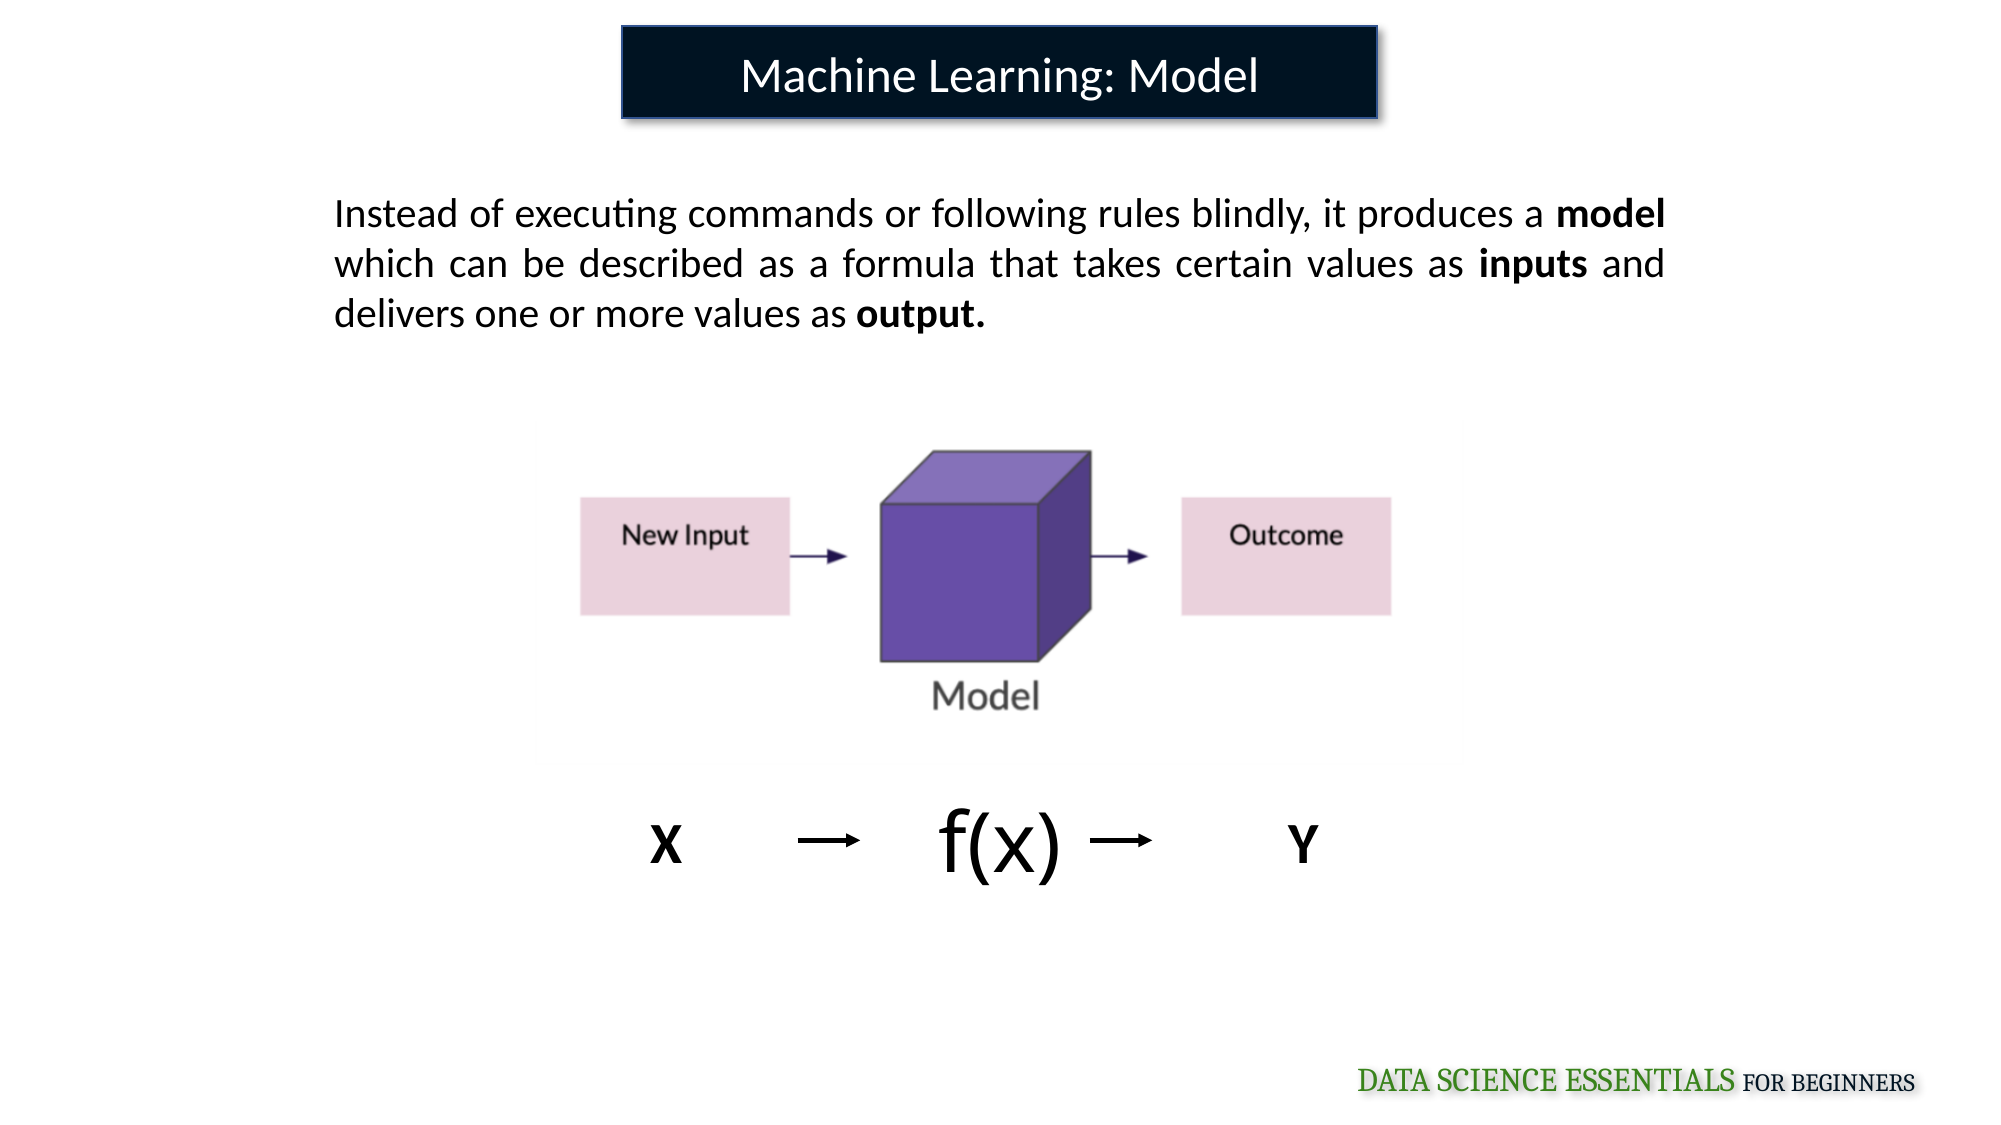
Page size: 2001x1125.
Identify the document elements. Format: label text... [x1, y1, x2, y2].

picture [535, 420, 1464, 765]
text_box Machine Learning: Model [621, 25, 1378, 119]
text_box DATA SCIENCE ESSENTIALS FOR BEGINNERS [1342, 1050, 2000, 1105]
text_box X [635, 797, 733, 883]
text_box Y [1274, 797, 1371, 883]
text_box f(x) [923, 782, 1077, 897]
text_box Instead of executing commands or following rules blindly, it produces a model which can be described as a formula that takes certain values as inputs and delivers one or more values as output. [319, 178, 1681, 344]
